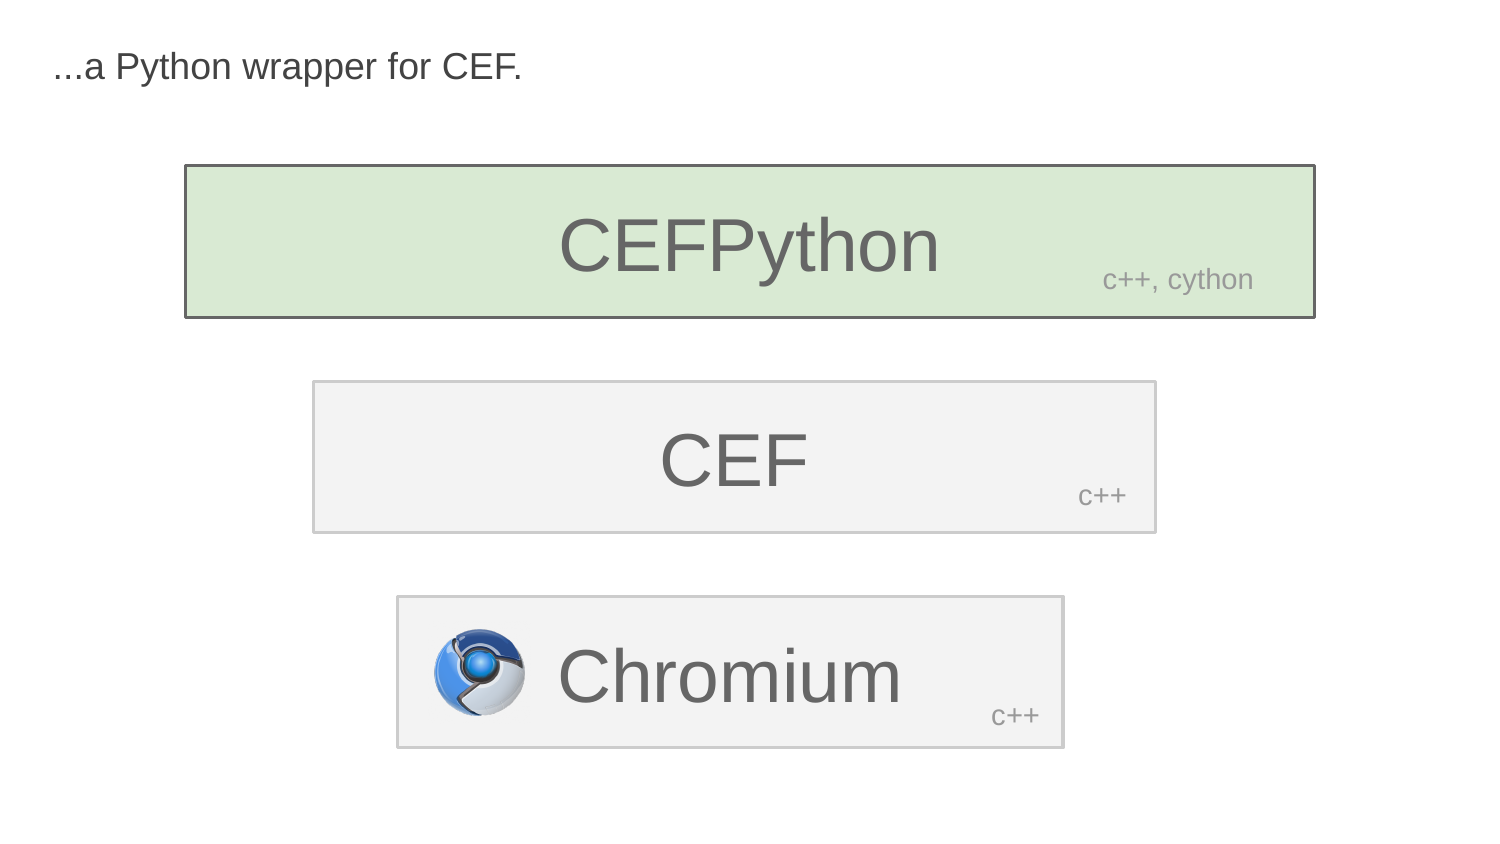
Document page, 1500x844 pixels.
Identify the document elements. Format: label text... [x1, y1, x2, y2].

picture [428, 620, 532, 724]
text_box CEFPython [185, 165, 1315, 318]
text_box CEF [313, 381, 1156, 533]
text_box Chromium [397, 596, 1063, 748]
text_box c++ [1063, 461, 1150, 519]
text_box ...a Python wrapper for CEF. [37, 27, 786, 115]
text_box c++ [976, 680, 1063, 738]
text_box c++, cython [1087, 245, 1288, 302]
